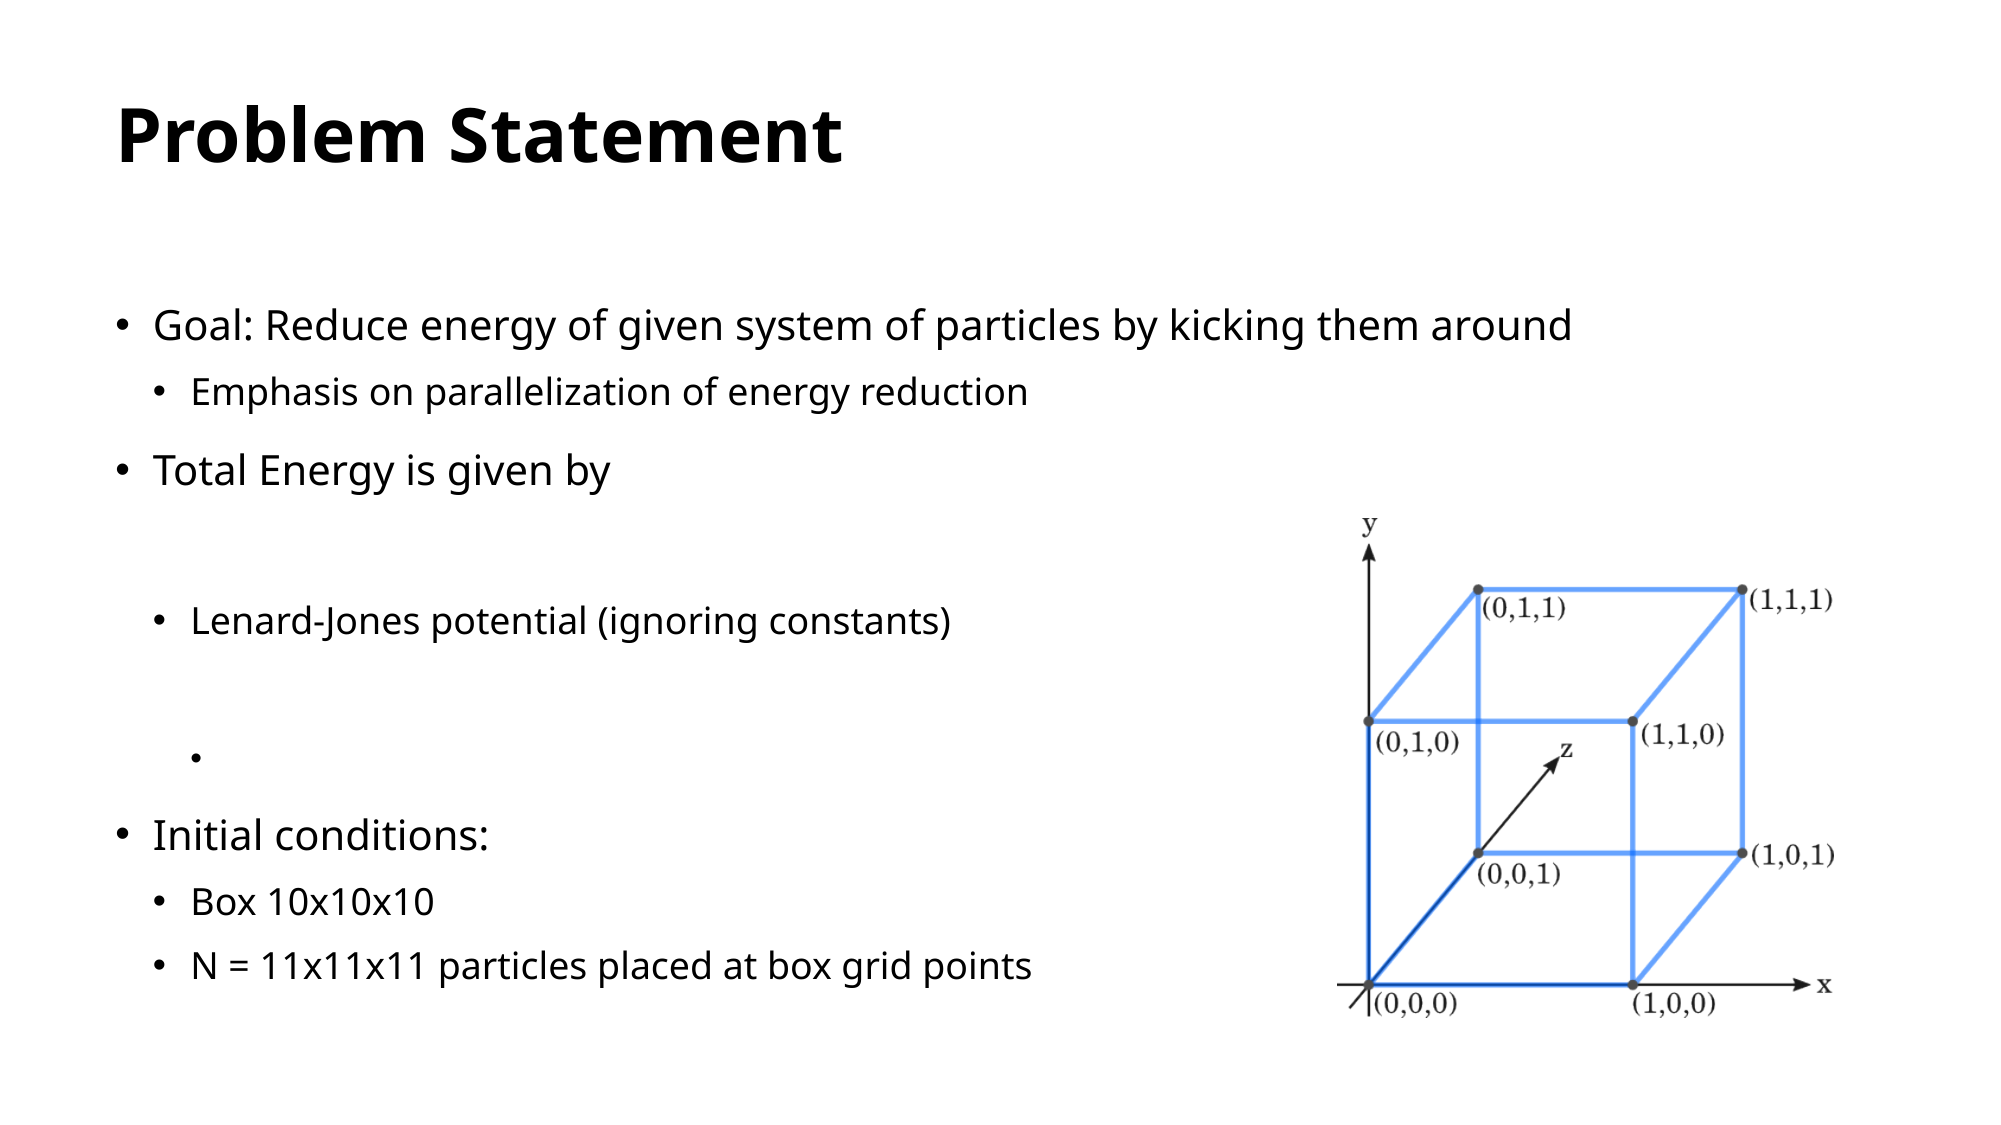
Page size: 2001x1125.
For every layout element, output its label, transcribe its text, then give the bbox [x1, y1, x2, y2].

title Problem Statement [100, 90, 1849, 276]
picture [1337, 518, 1834, 1019]
